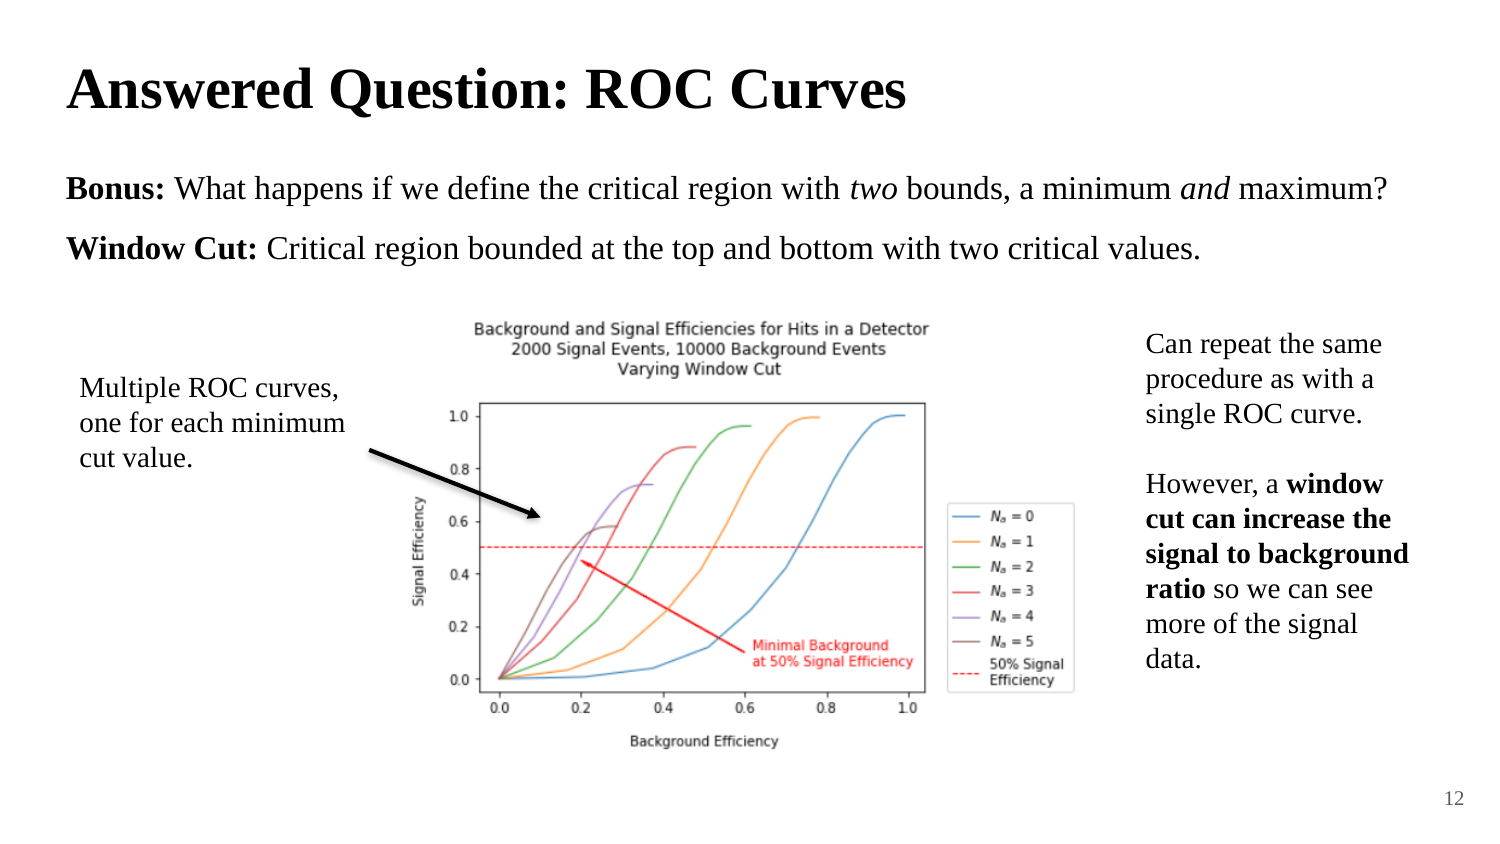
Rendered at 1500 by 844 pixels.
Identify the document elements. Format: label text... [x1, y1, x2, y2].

text_box Multiple ROC curves, one for each minimum cut value. [64, 361, 395, 481]
text_box Bonus: What happens if we define the critical region with two bounds, a minimum and maximum? Window Cut: Critical region bounded at the top and bottom with two critical values. [51, 138, 1435, 274]
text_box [368, 449, 541, 518]
slide_number 12 [1389, 764, 1480, 830]
picture [400, 302, 1100, 765]
title Answered Question: ROC Curves [51, 35, 1449, 129]
text_box Can repeat the same procedure as with a single ROC curve. However, a window cut can increase the signal to background ratio so we can see more of the signal data. [1130, 316, 1435, 682]
